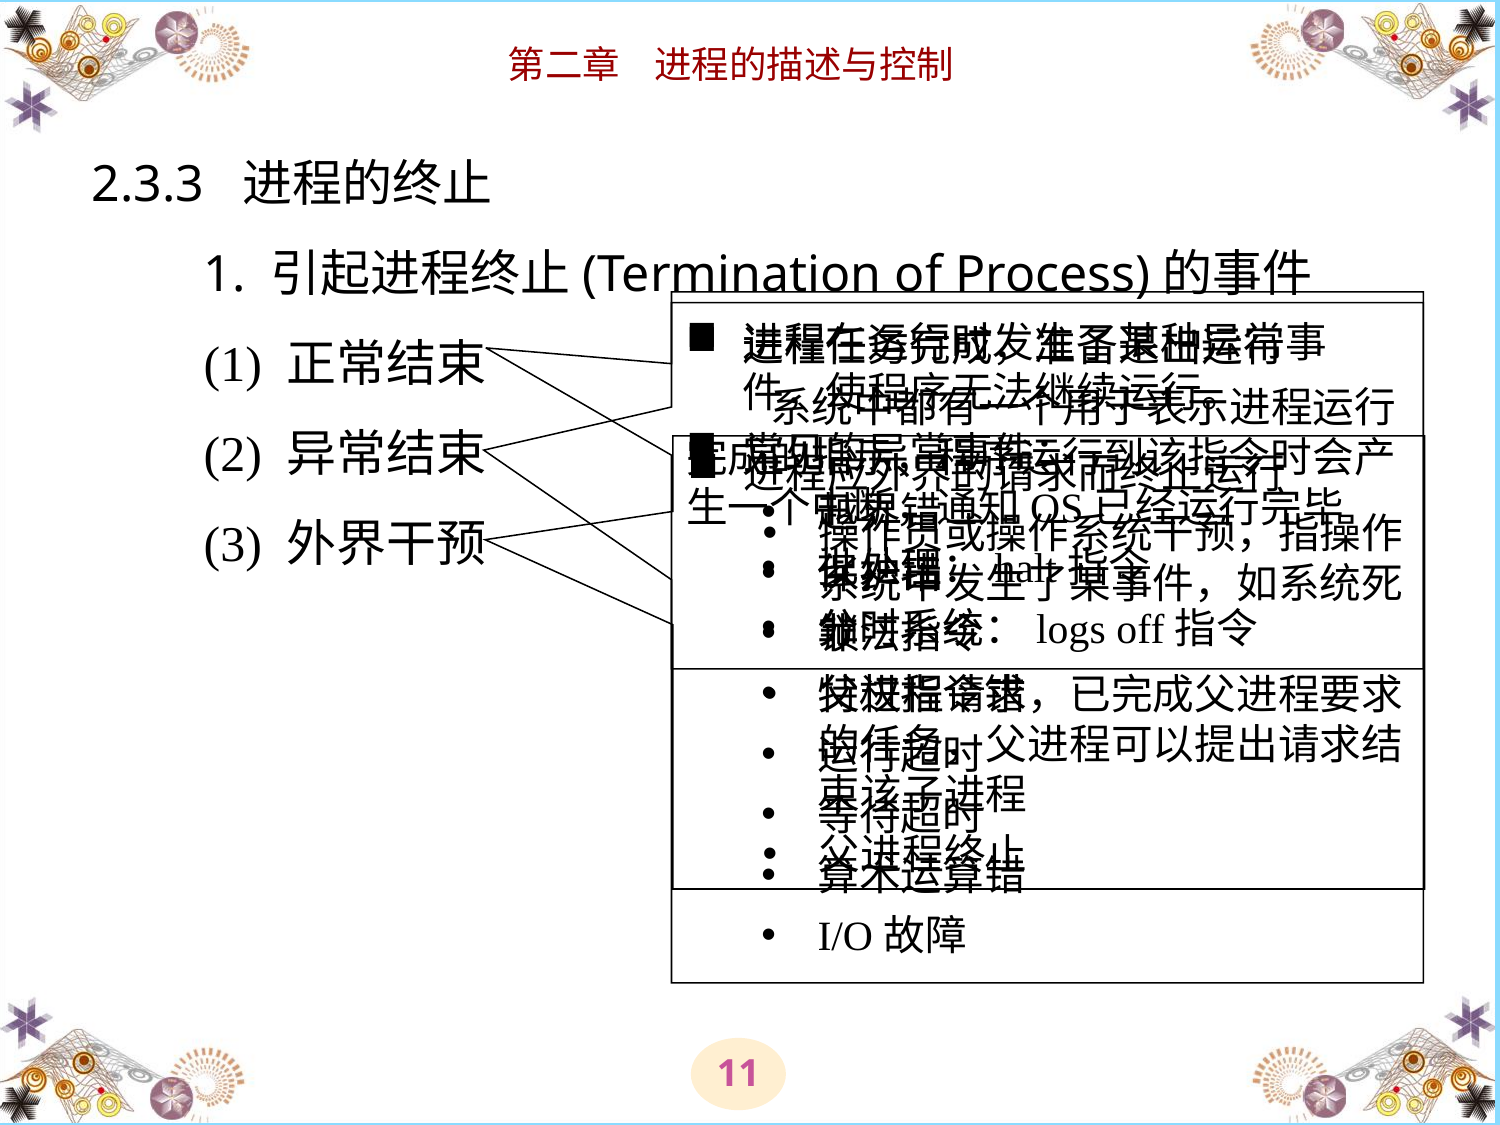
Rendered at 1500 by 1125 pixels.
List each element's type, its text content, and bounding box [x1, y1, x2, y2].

text_box 进程任务完成，准备退出运行 系统中都有一个用于表示进程运行完成的指示，程序运行到该指令时会产生一个中断，通知OS已经运行完毕 批处理：halt指令 分时系统：logs off指令 [485, 347, 671, 420]
text_box 进程在运行时发生了某种异常事件，使程序无法继续运行。 常见的异常事件： 越界错 保护错 非法指令 特权指令错 运行超时 等待超时 算术运算错 I/O故障 [483, 291, 1424, 523]
picture [0, 2, 1495, 1123]
text_box 进程应外界的请求而终止运行 操作员或操作系统干预，指操作系统中发生了某事件，如系统死锁 父进程请求，已完成父进程要求的任务，父进程可以提出请求结束该子进程 父进程终止 [485, 435, 1425, 890]
text_box 进程在运行时发生了某种异常事件，使程序无法继续运行。 常见的异常事件： 越界错 保护错 非法指令 特权指令错 运行超时 等待超时 算术运算错 I/O故障 [671, 625, 1424, 983]
title 2.3.3 进程的终止 1. 引起进程终止(Termination of Process)的事件 (1) 正常结束 (2) 异常结束 (3) 外界干预 [76, 113, 1424, 1024]
